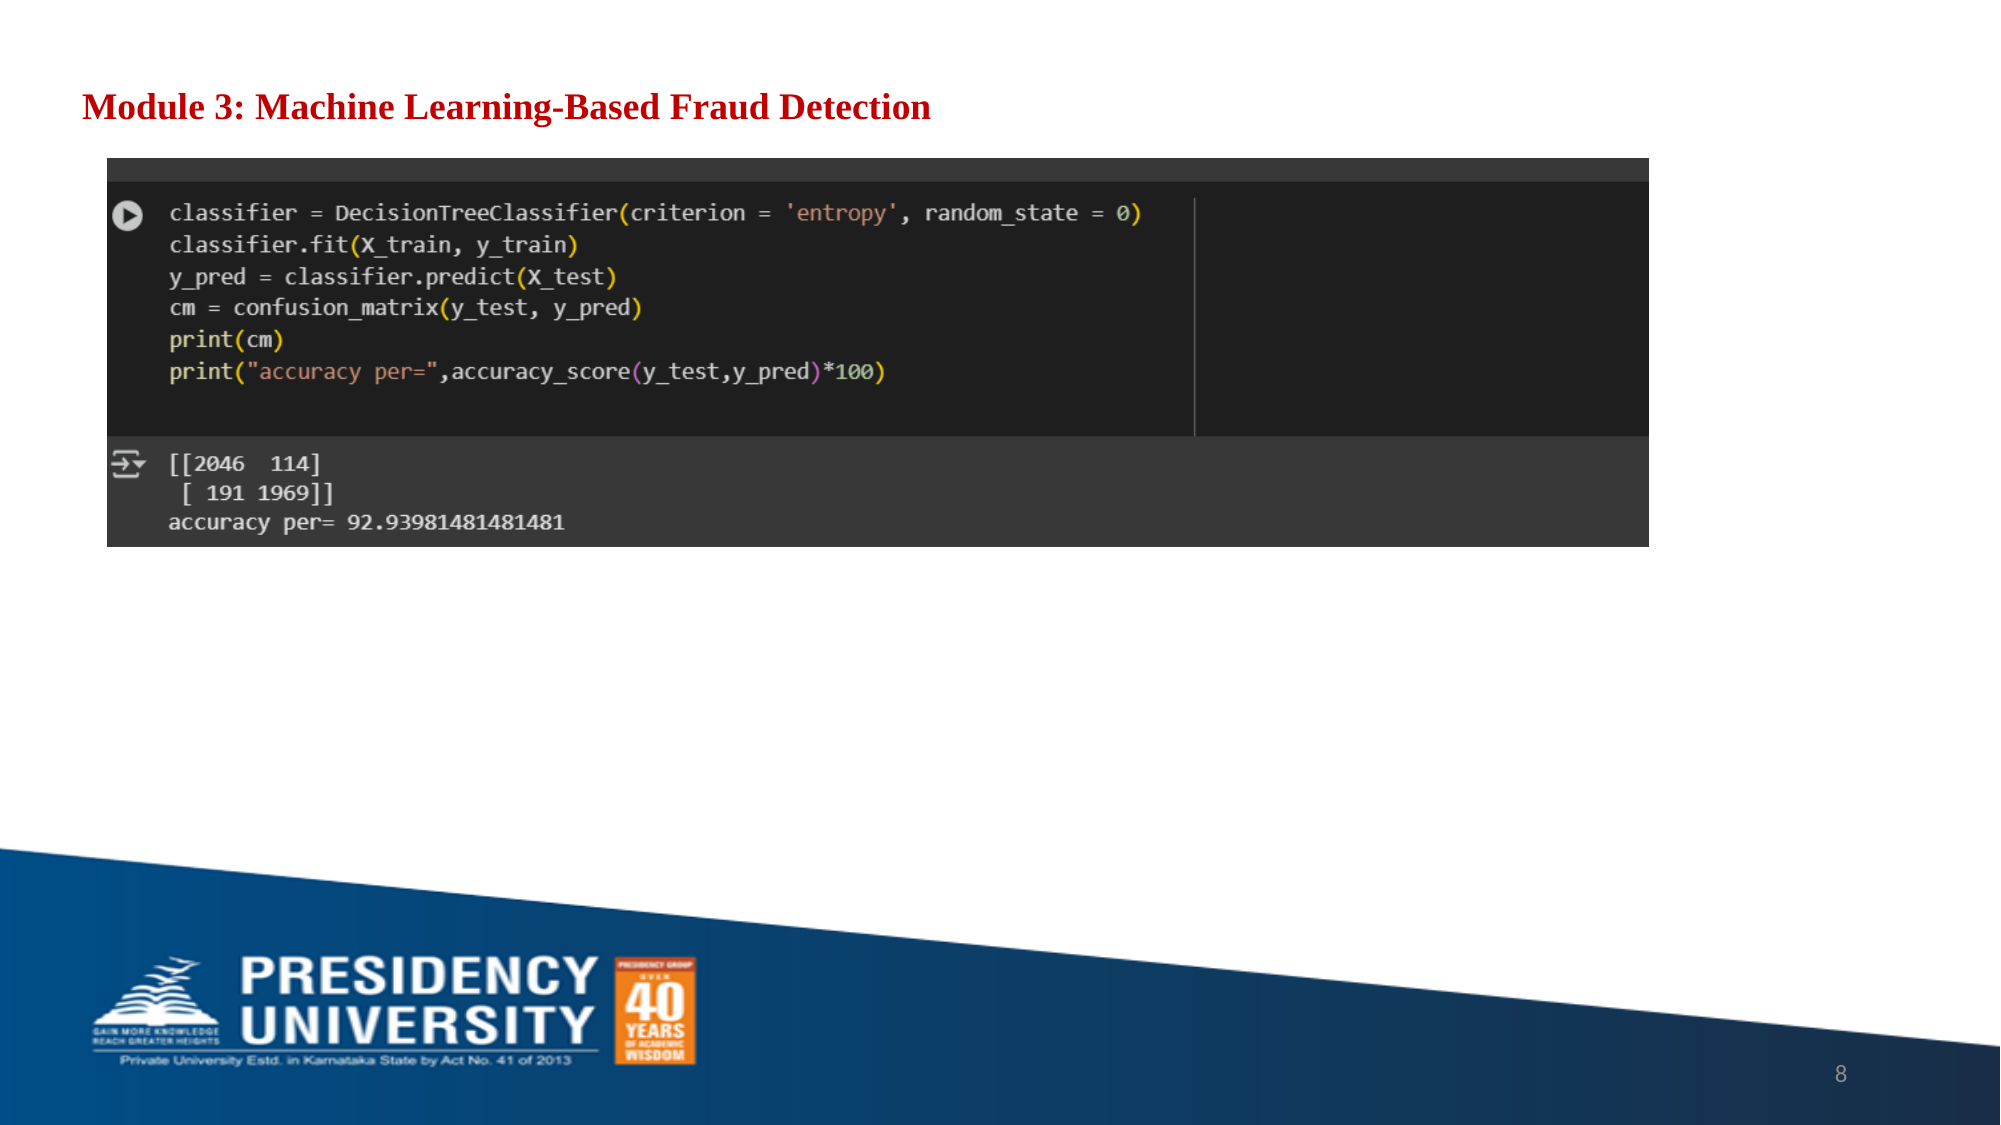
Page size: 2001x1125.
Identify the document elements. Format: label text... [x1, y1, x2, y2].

picture [107, 158, 1649, 548]
slide_number 8 [1412, 1042, 1863, 1103]
text_box Module 3: Machine Learning-Based Fraud Detection [67, 52, 1903, 344]
picture [0, 845, 2000, 1125]
